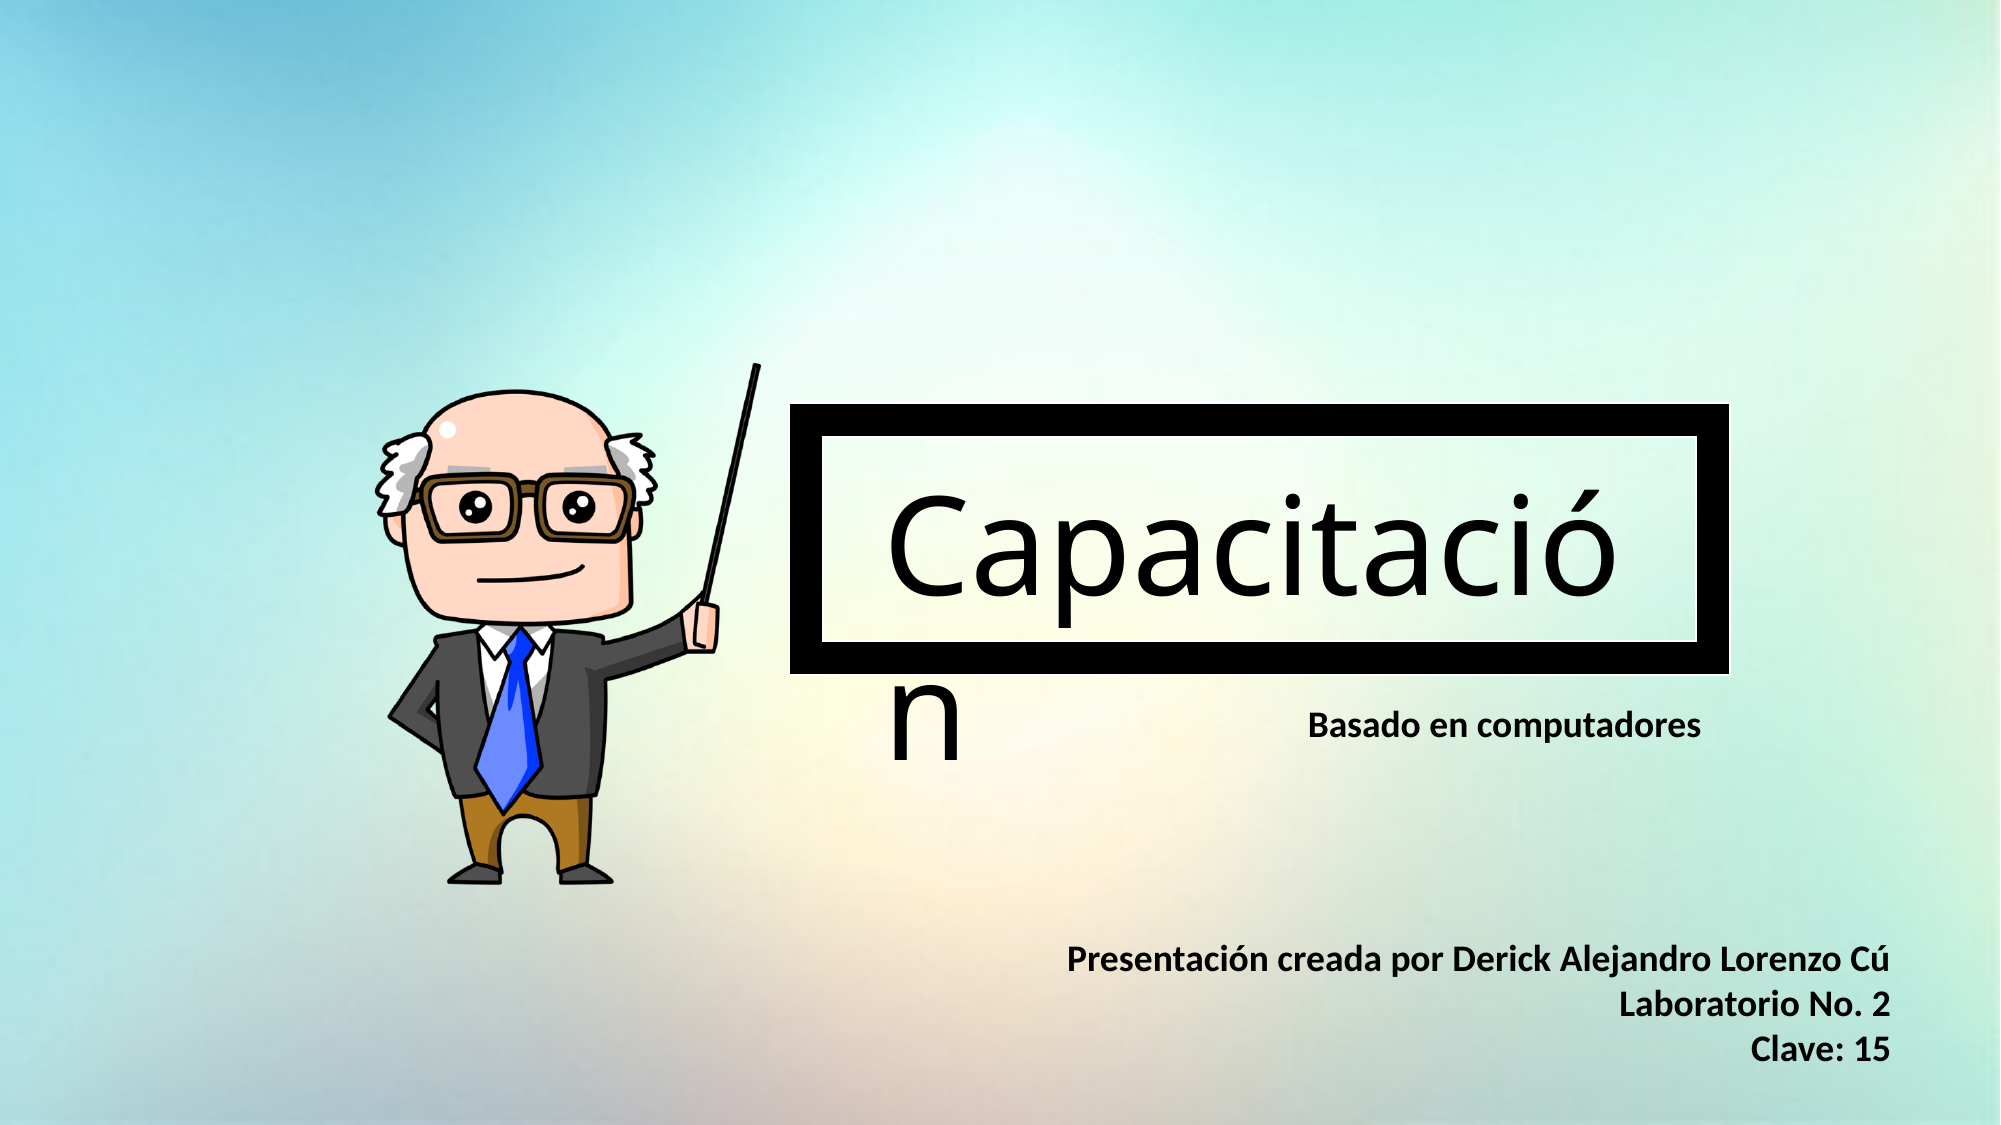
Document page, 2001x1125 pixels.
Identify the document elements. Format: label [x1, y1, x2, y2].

text_box [788, 403, 1731, 675]
picture [0, 0, 2000, 1125]
